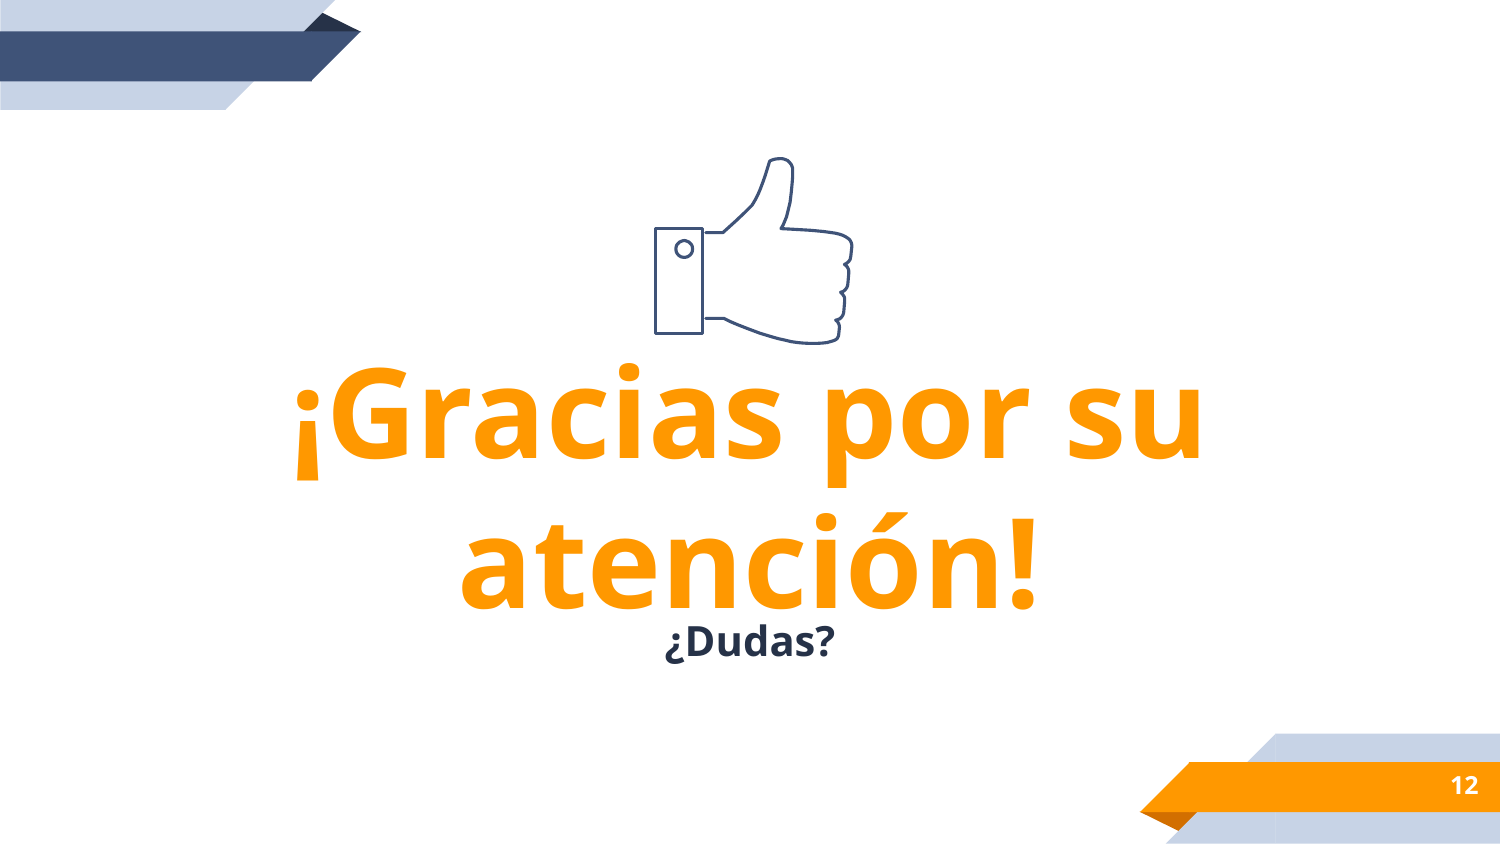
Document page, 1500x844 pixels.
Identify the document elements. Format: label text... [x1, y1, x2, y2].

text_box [655, 158, 853, 344]
slide_number 12 [1249, 760, 1494, 813]
title ¡Gracias por su atención! [209, 387, 1291, 529]
subtitle ¿Dudas? [209, 529, 1291, 750]
